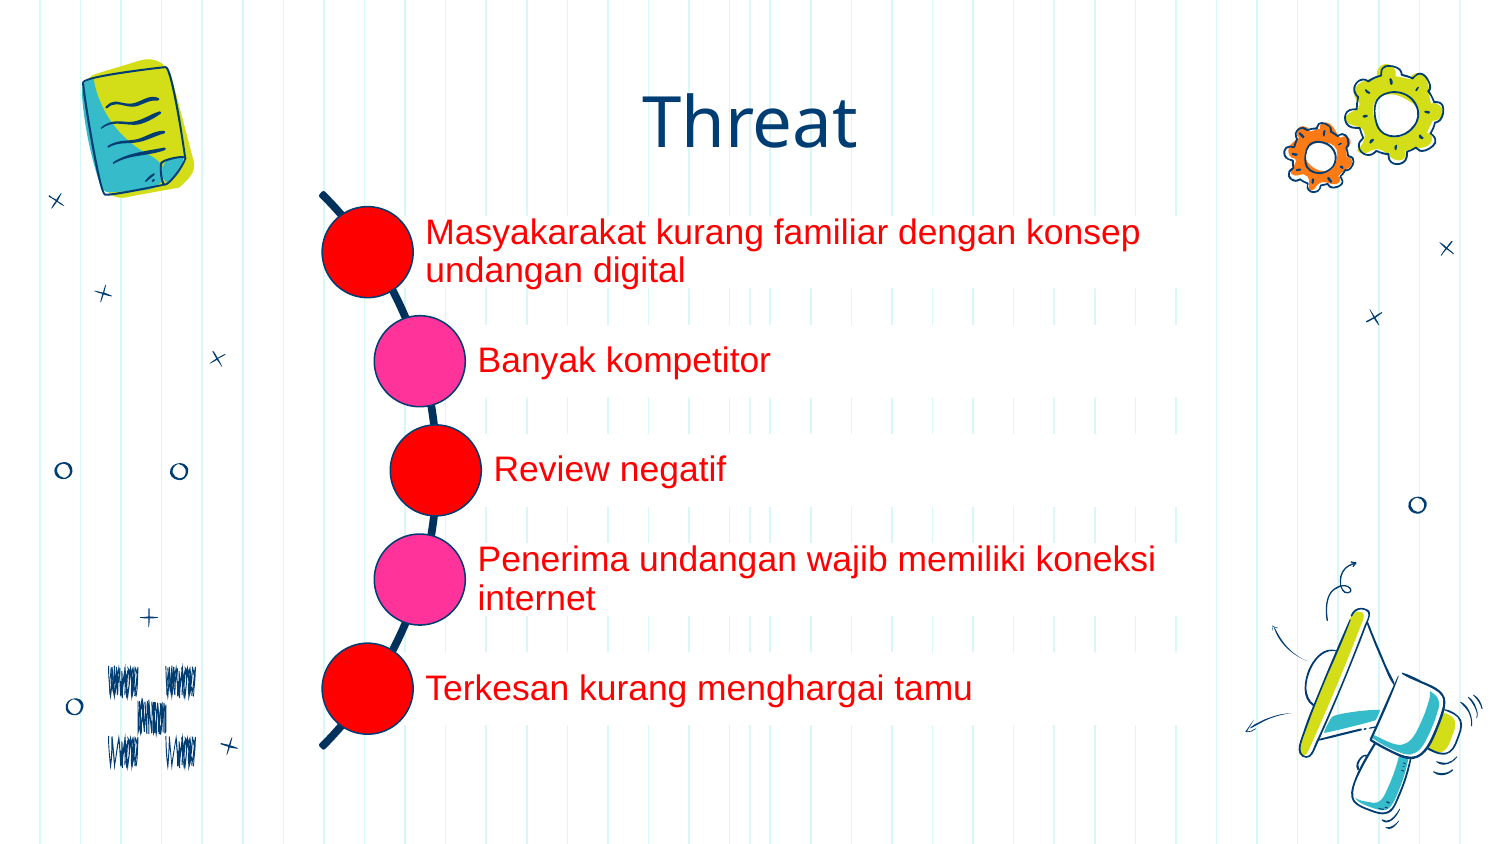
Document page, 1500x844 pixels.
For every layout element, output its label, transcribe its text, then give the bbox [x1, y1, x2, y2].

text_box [81, 58, 197, 198]
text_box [1245, 561, 1483, 830]
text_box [1282, 63, 1446, 194]
title Threat [201, 61, 1382, 155]
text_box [312, 179, 1218, 762]
